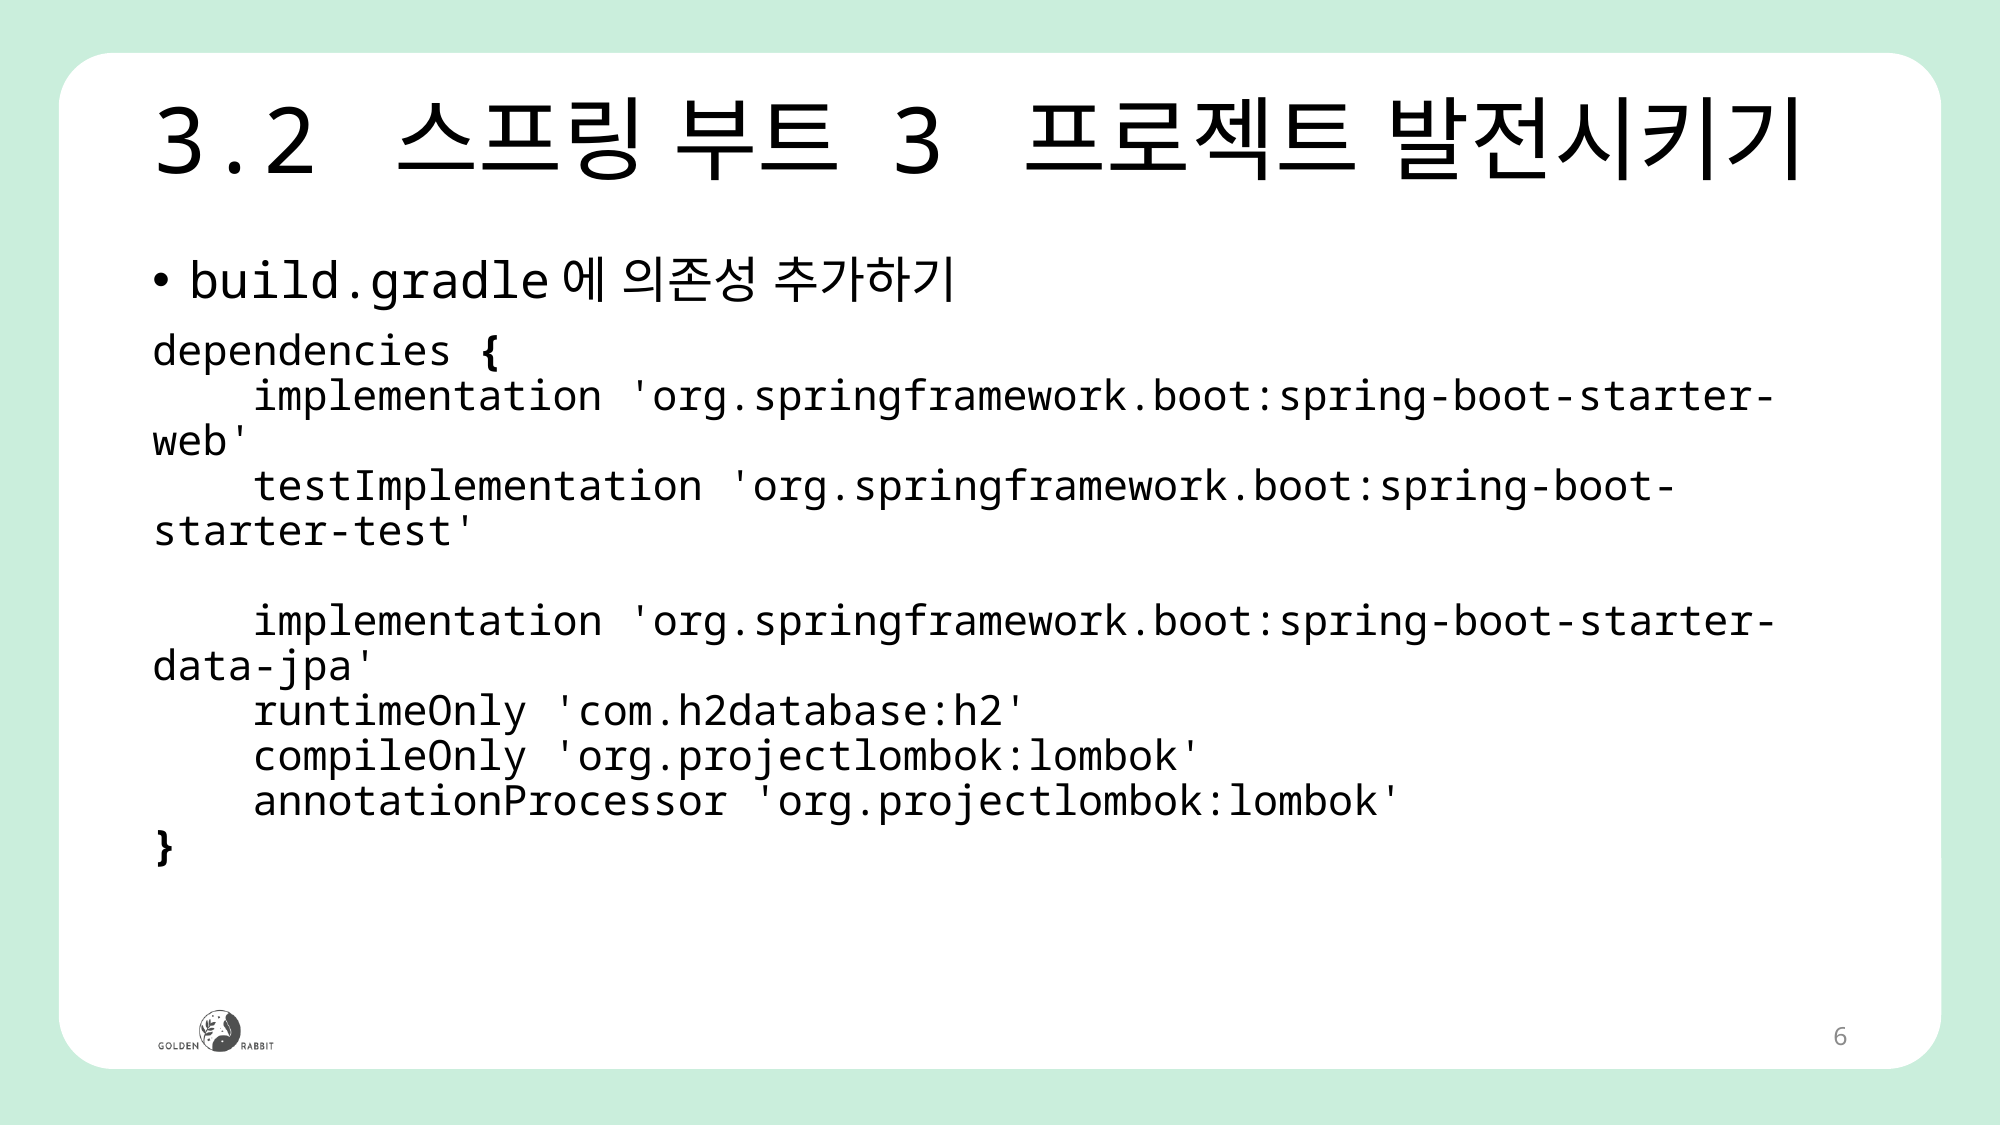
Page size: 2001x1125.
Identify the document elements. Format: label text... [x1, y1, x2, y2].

picture [153, 968, 278, 1093]
slide_number 6 [1412, 1007, 1863, 1068]
title 3.2 스프링 부트 3 프로젝트 발전시키기 [137, 87, 1863, 201]
list build.gradle에 의존성 추가하기 dependencies { implementation 'org.springframework.boot:spring-boot-starter-web' testImplementation 'org.springframework.boot:spring-boot-starter-test' implementation 'org.springframework.boot:spring-boot-starter-data-jpa' runtimeOnly 'com.h2database:h2' compileOnly 'org.projectlombok:lombok' annotationProcessor 'org.projectlombok:lombok' } [137, 247, 1863, 968]
